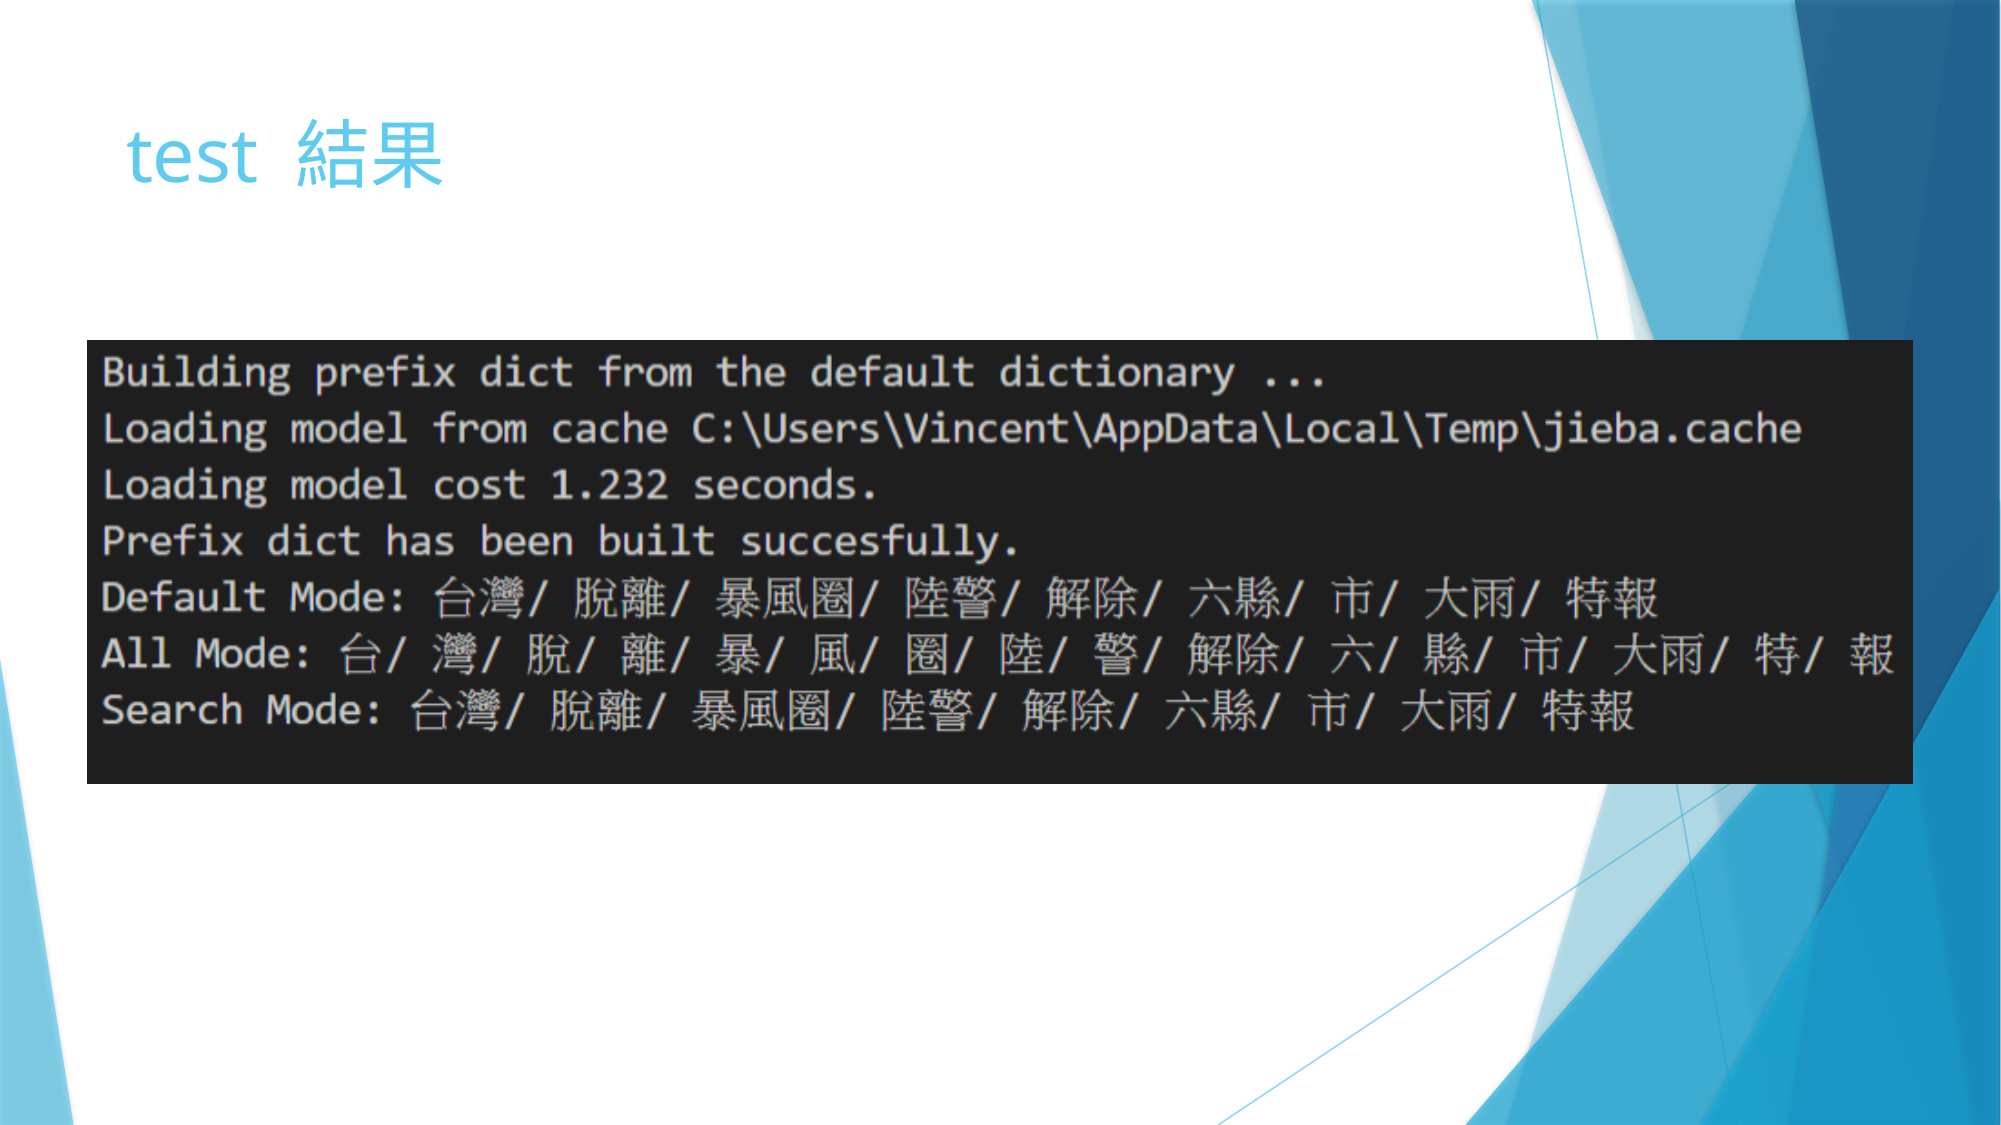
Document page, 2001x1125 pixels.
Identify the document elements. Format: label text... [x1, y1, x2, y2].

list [87, 340, 1913, 785]
title test 結果 [111, 99, 1522, 317]
